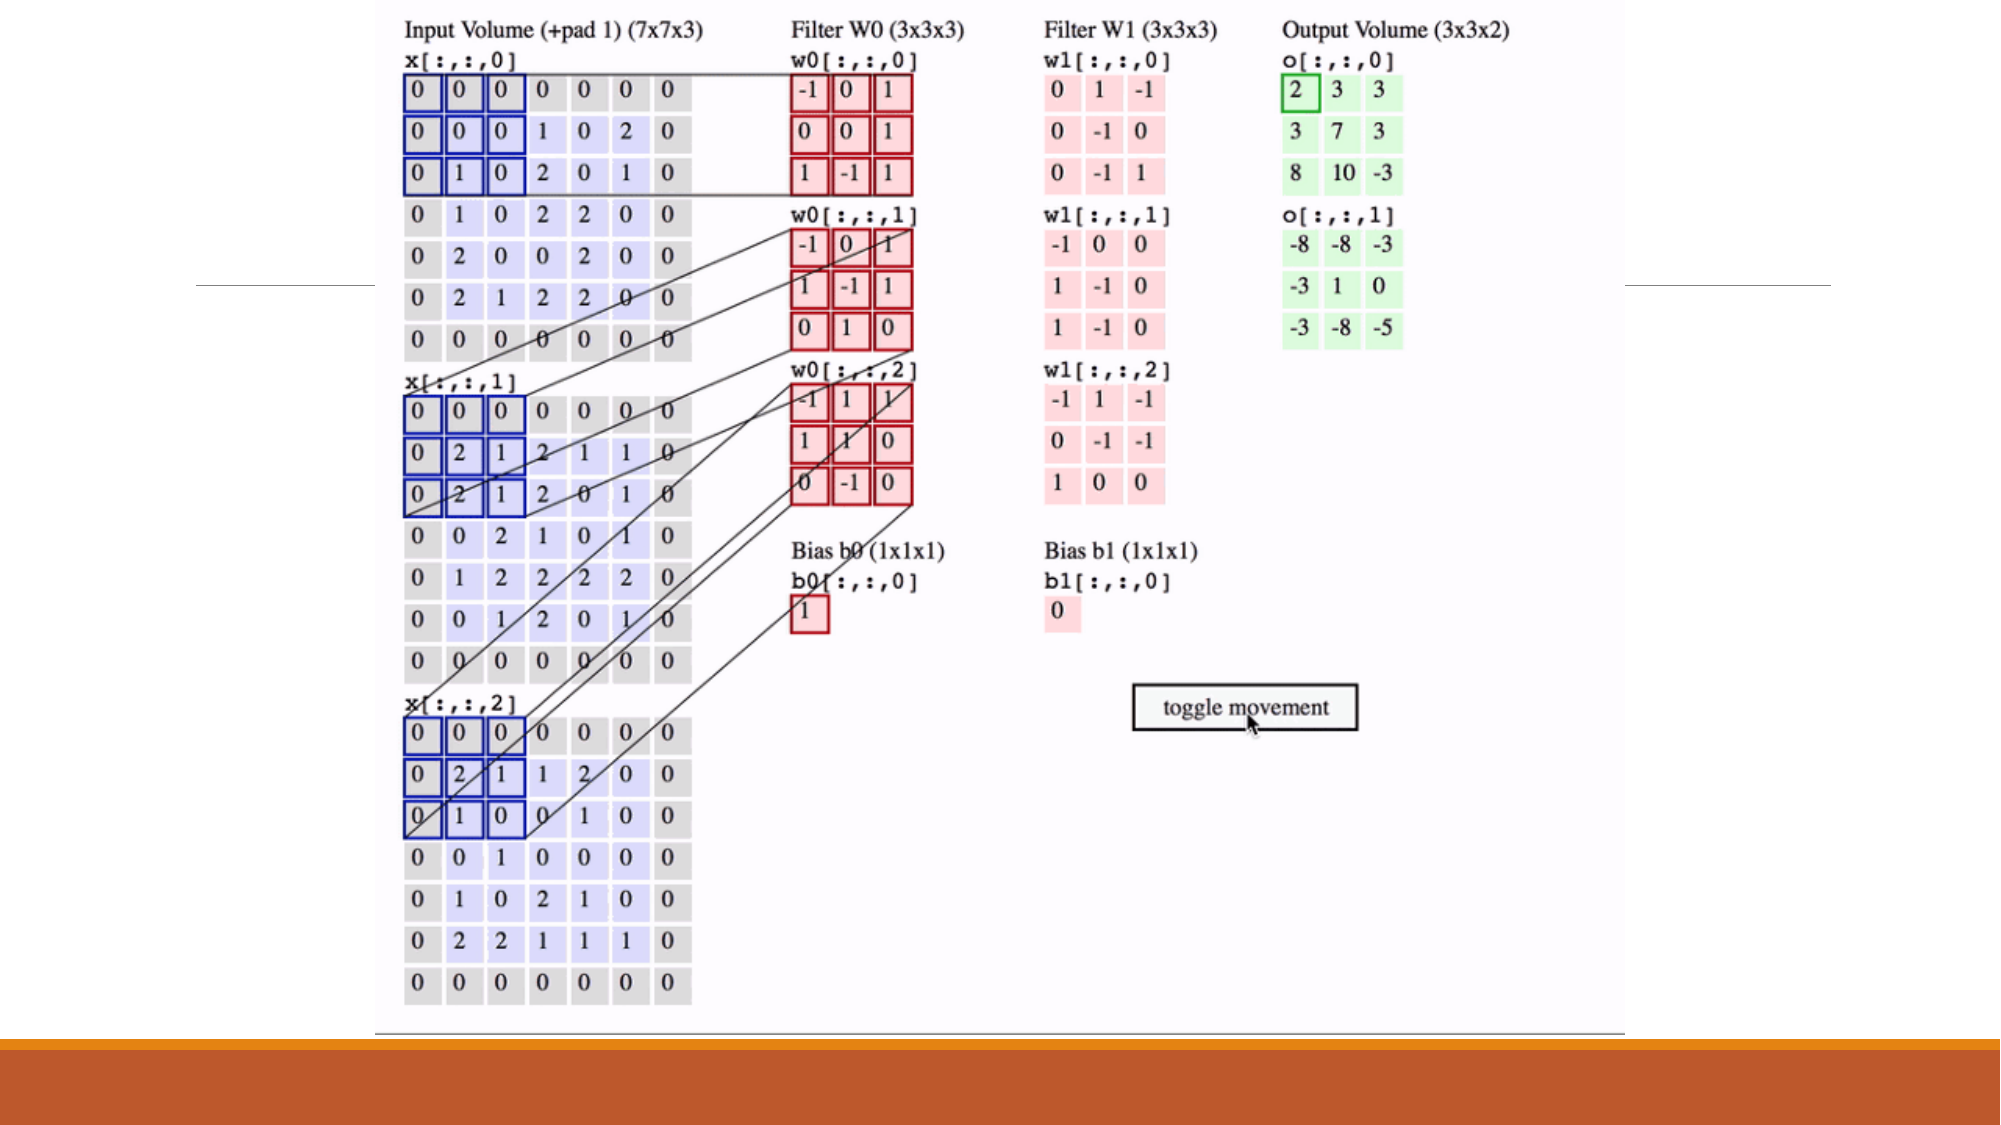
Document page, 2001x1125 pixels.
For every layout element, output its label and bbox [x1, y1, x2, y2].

picture [374, 0, 1626, 1035]
